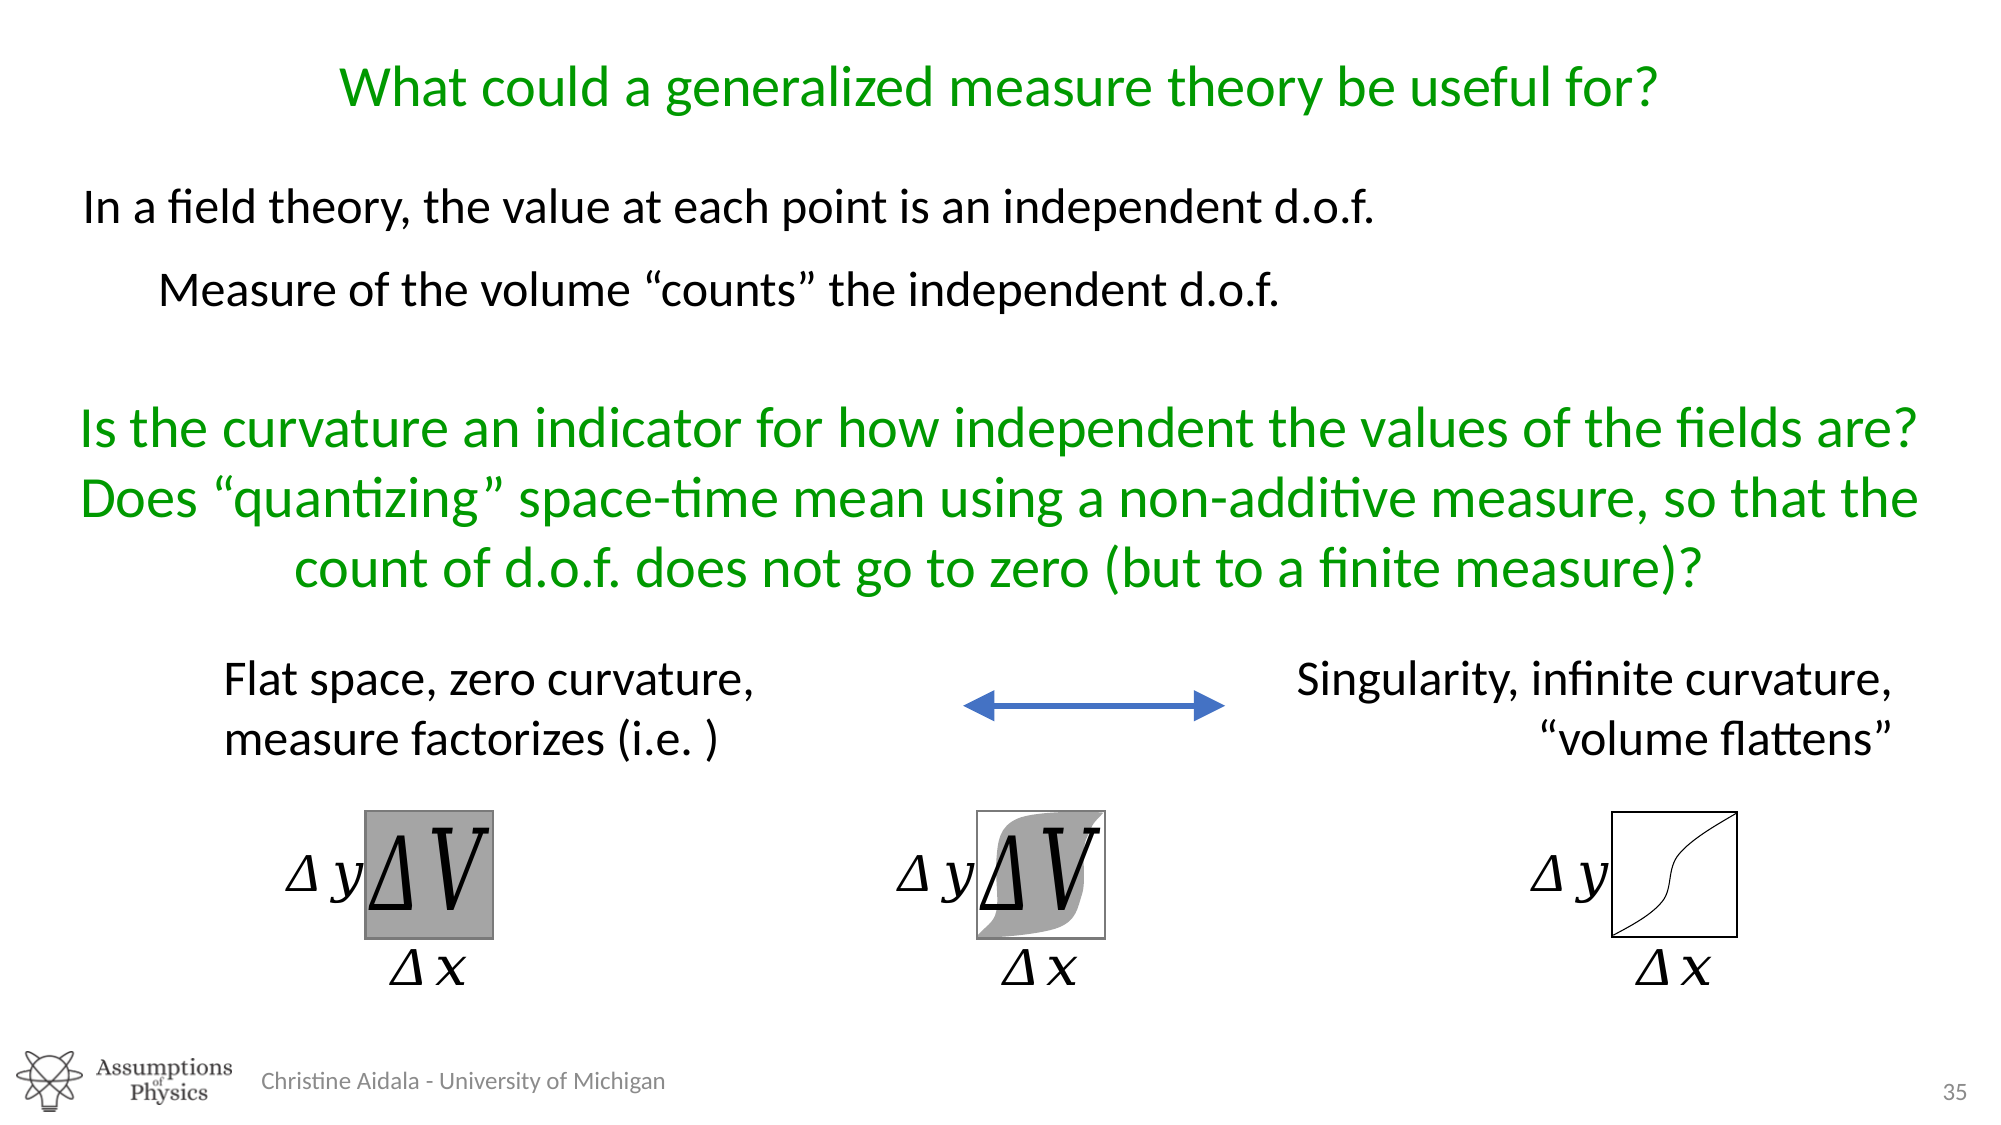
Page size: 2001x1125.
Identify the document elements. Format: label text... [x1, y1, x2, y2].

text_box In a field theory, the value at each point is an independent d.o.f. [67, 166, 1391, 242]
picture [96, 1058, 232, 1105]
slide_number 35 [1891, 1072, 1983, 1110]
text_box What could a generalized measure theory be useful for? [37, 40, 1963, 126]
text_box Singularity, infinite curvature, “volume flattens” [1281, 637, 1909, 773]
text_box [1611, 811, 1738, 938]
text_box [978, 812, 1104, 937]
footer Christine Aidala - University of Michigan [246, 1049, 1226, 1110]
picture [16, 1051, 83, 1112]
text_box [1613, 812, 1738, 936]
text_box Is the curvature an indicator for how independent the values of the fields are? Does “quantizing” space-time mean using a non-additive measure, so that the count of d.o.f. does not go to zero (but to a finite measure)? [37, 381, 1963, 607]
